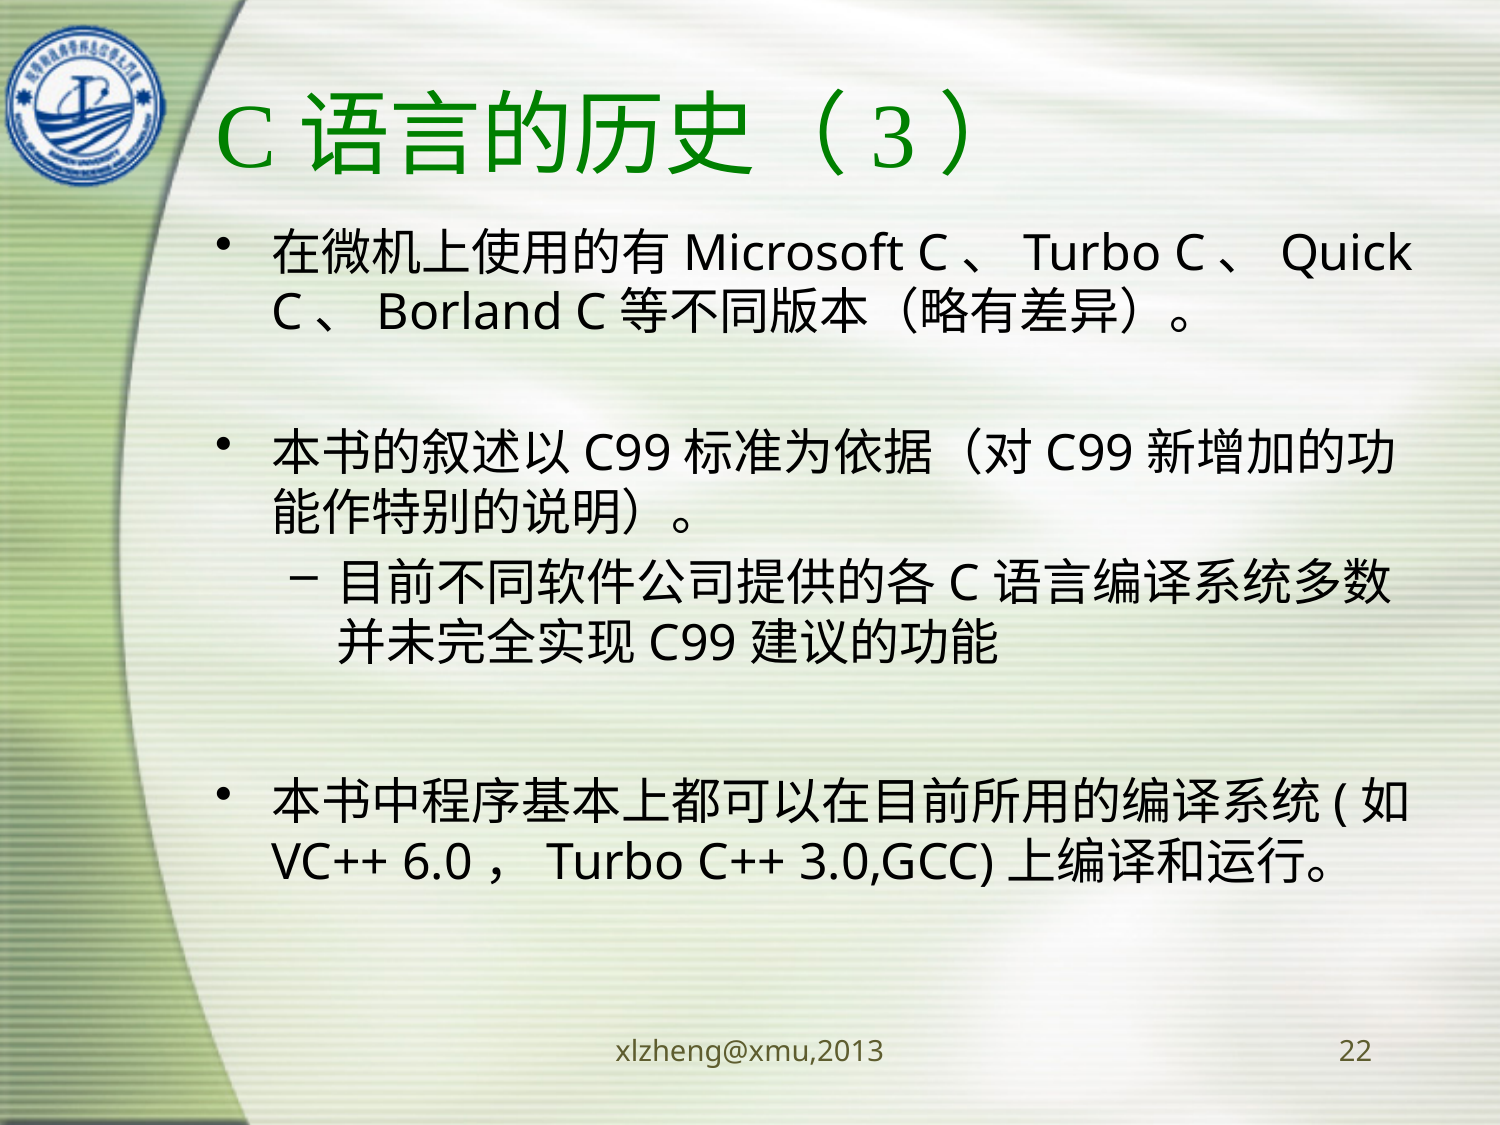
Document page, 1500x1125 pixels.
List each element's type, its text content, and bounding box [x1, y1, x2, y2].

title C语言的历史（3） [200, 50, 1450, 212]
footer xlzheng@xmu,2013 [512, 1025, 988, 1100]
list 在微机上使用的有Microsoft C、Turbo C、Quick C、Borland C等不同版本（略有差异）。 本书的叙述以C99标准为依据（对C99新增加的功能作特别的说明）。 目前不同软件公司提供的各C语言编译系统多数并未完全实现C99建议的功能 本书中程序基本上都可以在目前所用的编译系统(如VC++ 6.0，Turbo C++ 3.0,GCC)上编译和运行。 [200, 212, 1450, 988]
slide_number 22 [1074, 1025, 1388, 1100]
picture [0, 0, 1500, 1125]
